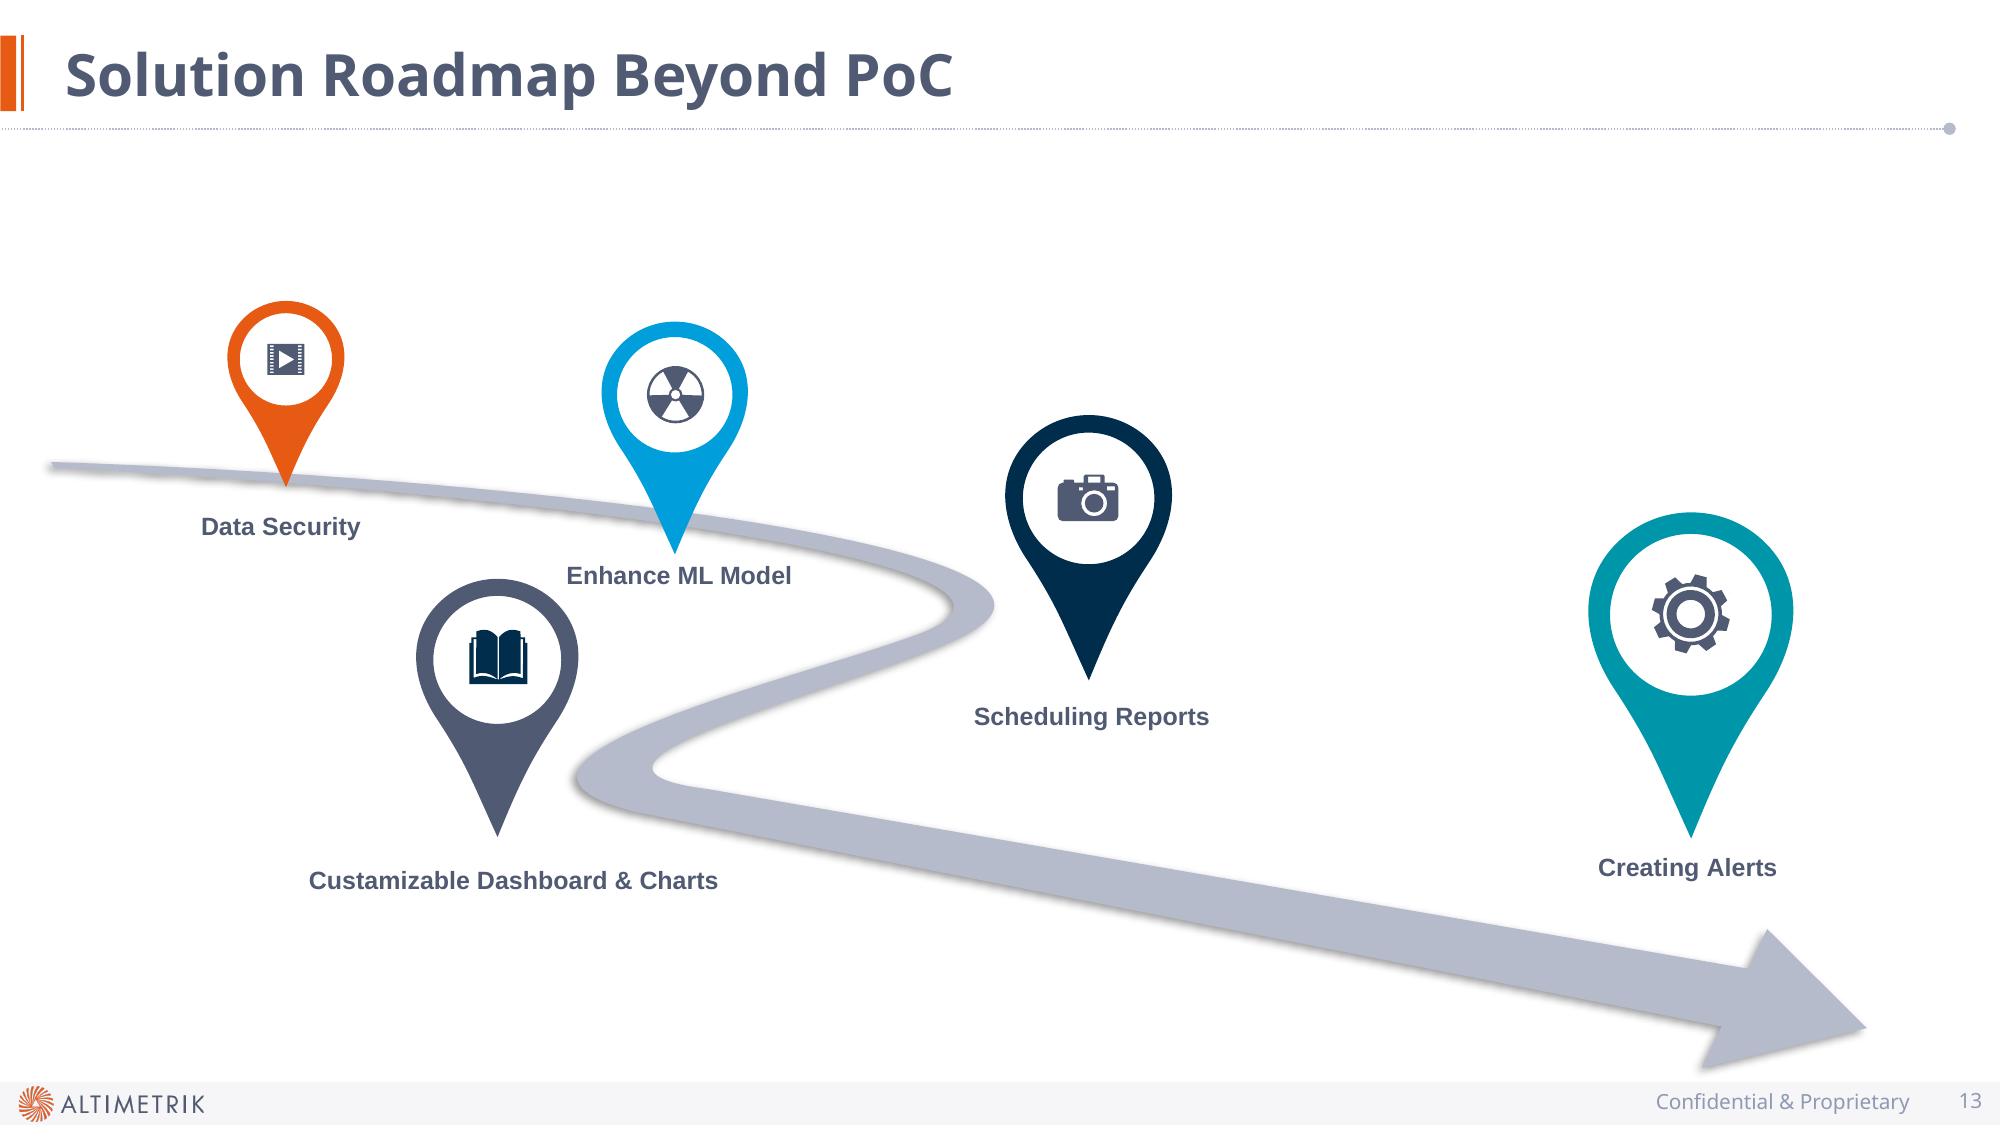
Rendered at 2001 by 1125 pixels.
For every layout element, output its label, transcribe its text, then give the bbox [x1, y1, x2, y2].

text_box [415, 577, 580, 840]
text_box [289, 473, 659, 524]
text_box [600, 320, 749, 558]
text_box [1650, 573, 1731, 655]
text_box Enhance ML Model [551, 551, 857, 597]
text_box Creating Alerts [1583, 843, 2000, 889]
title Solution Roadmap Beyond PoC [50, 17, 1948, 129]
text_box [576, 512, 1869, 1070]
text_box [49, 460, 283, 484]
text_box [468, 628, 529, 686]
text_box [645, 364, 706, 425]
text_box Scheduling Reports [959, 693, 1231, 738]
text_box Custamizable Dashboard & Charts [294, 856, 752, 902]
text_box [1056, 473, 1120, 523]
text_box [226, 299, 346, 490]
text_box Data Security [186, 503, 386, 549]
text_box [1587, 511, 1795, 842]
text_box [266, 343, 305, 376]
text_box [1004, 414, 1174, 684]
